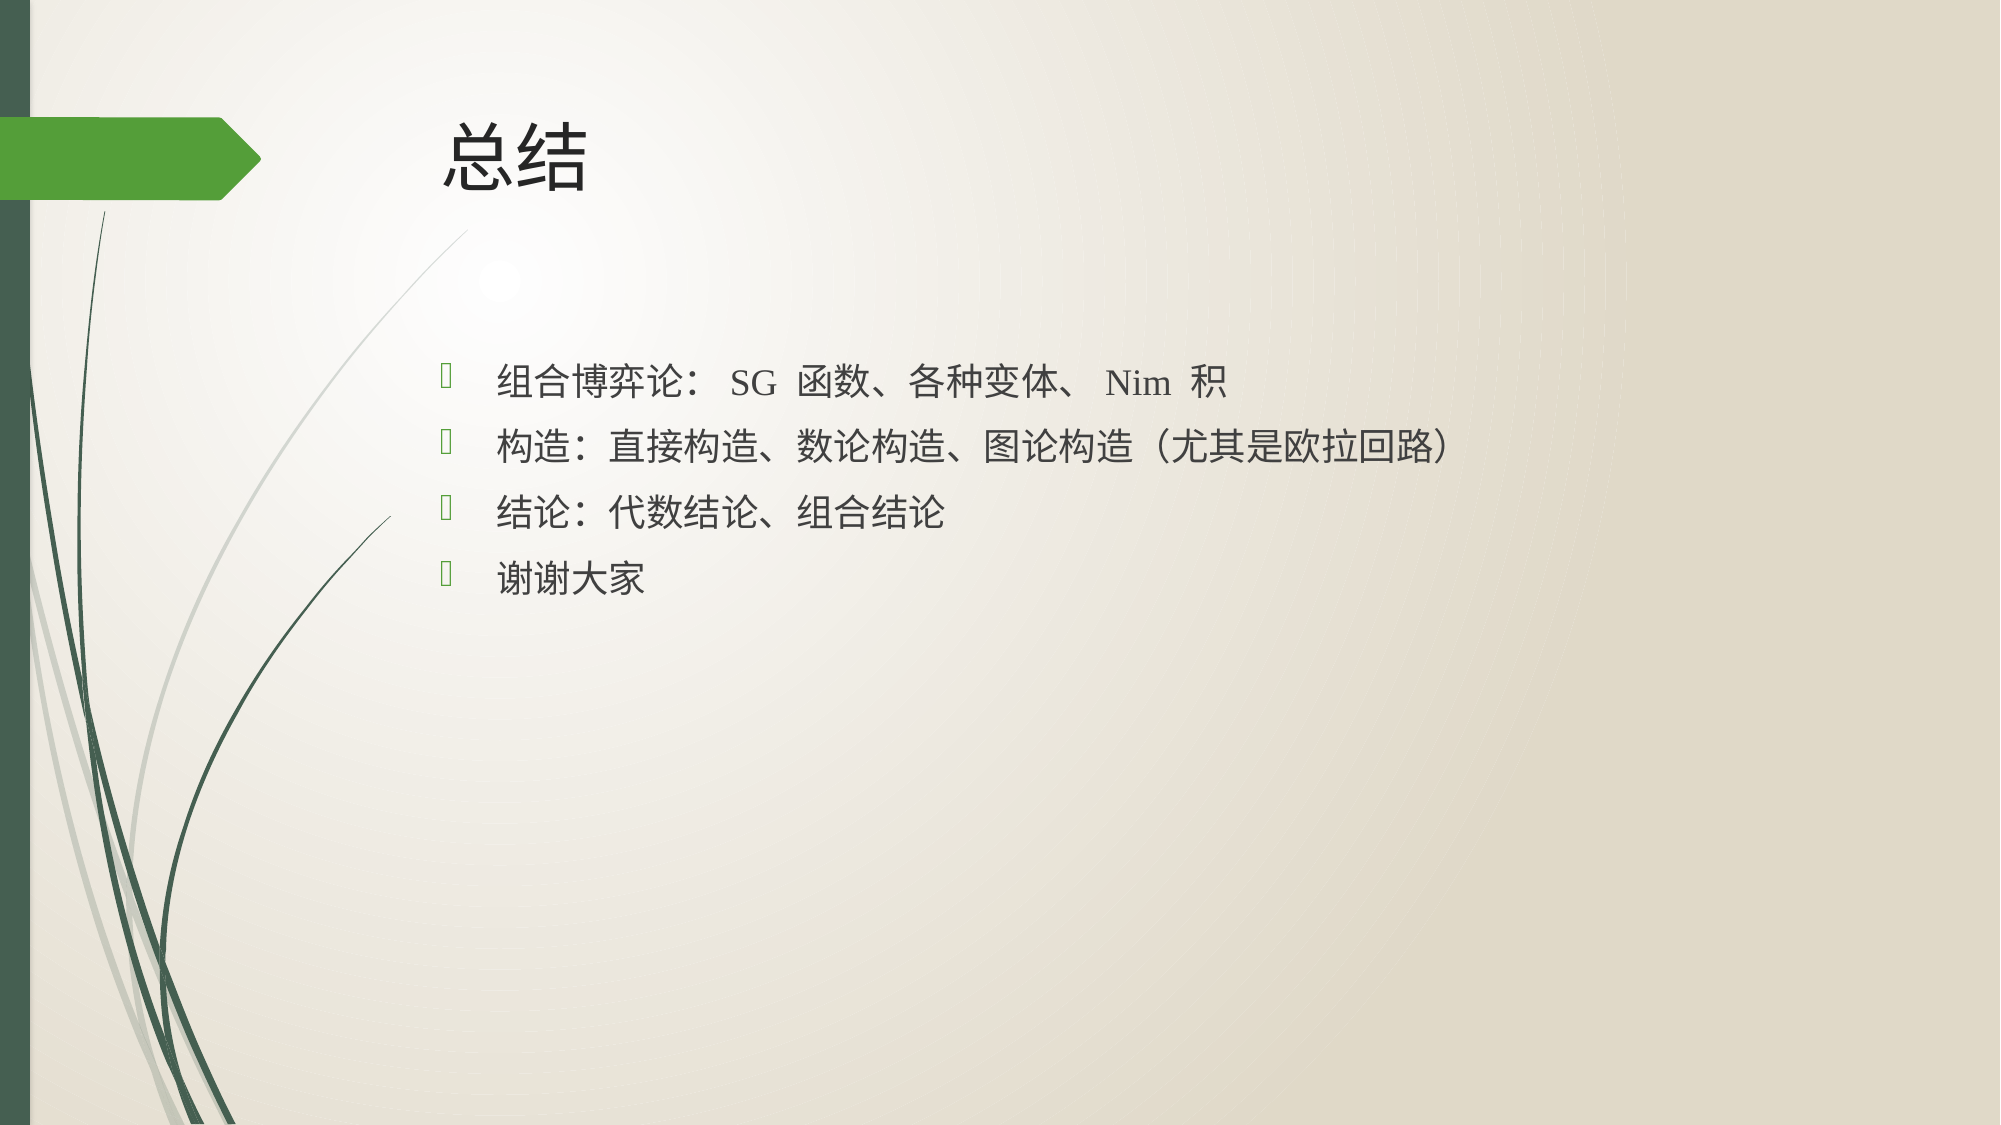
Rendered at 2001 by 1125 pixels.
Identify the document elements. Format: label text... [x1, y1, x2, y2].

list 组合博弈论：SG 函数、各种变体、Nim 积 构造：直接构造、数论构造、图论构造（尤其是欧拉回路） 结论：代数结论、组合结论 谢谢大家 [424, 350, 1888, 970]
title 总结 [425, 102, 1888, 313]
